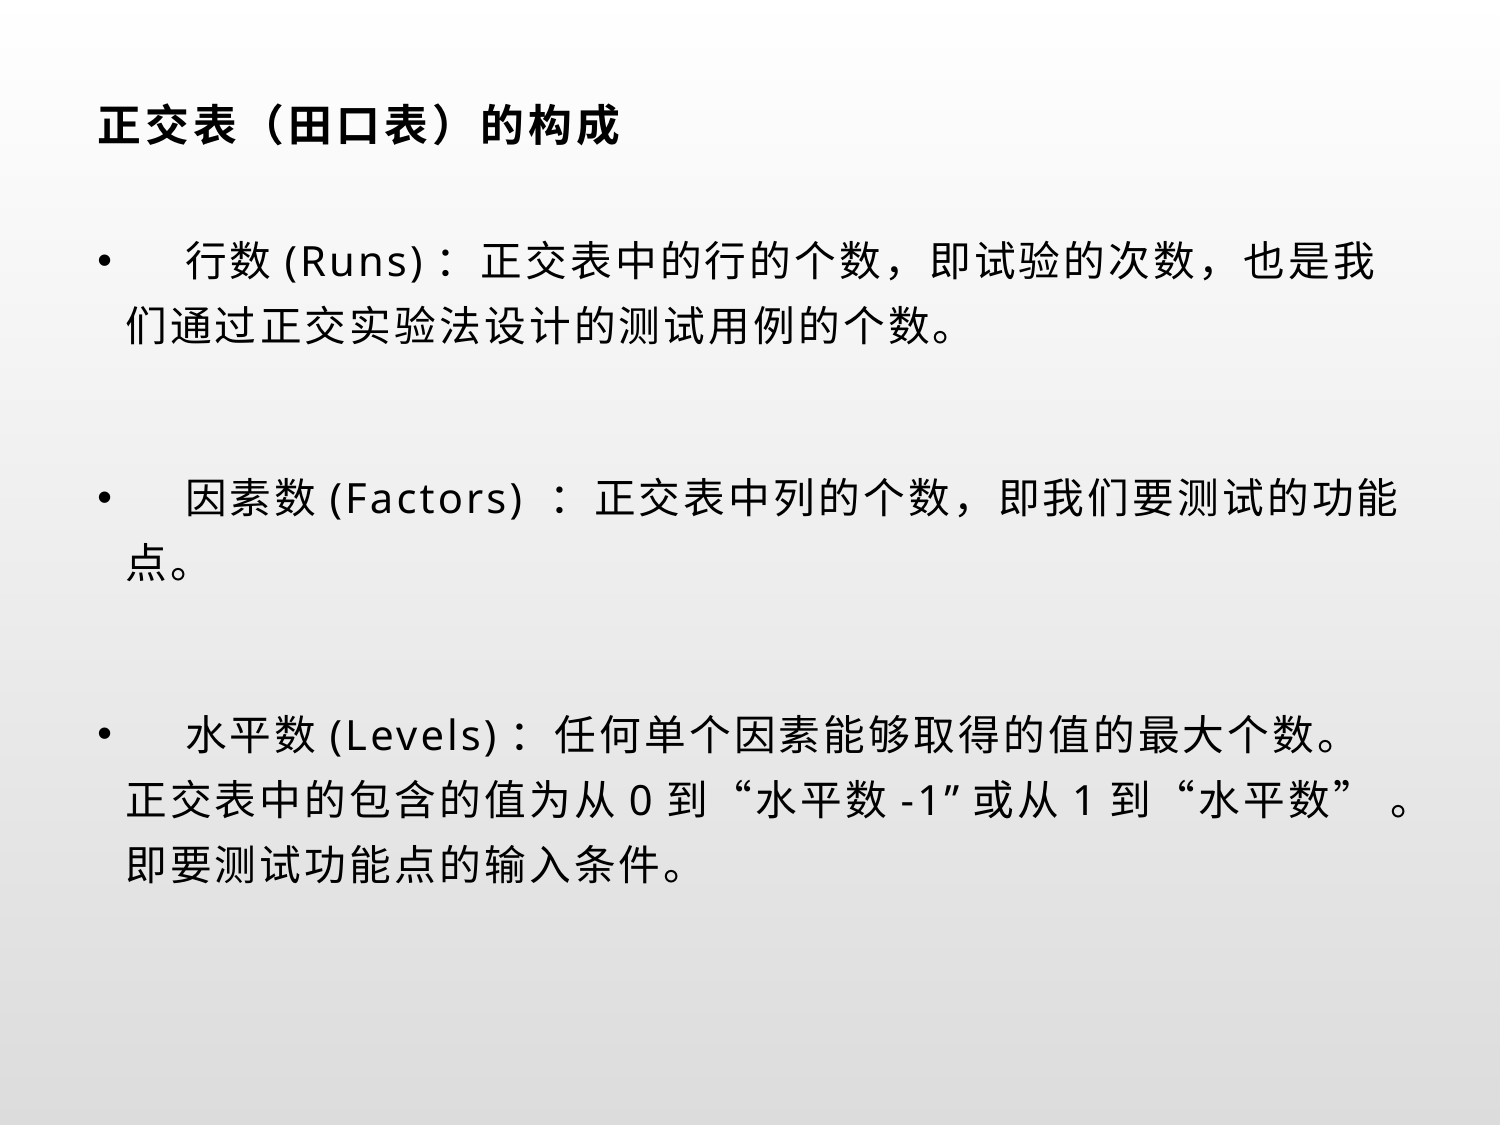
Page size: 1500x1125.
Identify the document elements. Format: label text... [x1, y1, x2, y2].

title 正交表（田口表）的构成 [81, 70, 1418, 178]
list 行数(Runs)：正交表中的行的个数，即试验的次数，也是我们通过正交实验法设计的测试用例的个数。 因素数(Factors) ：正交表中列的个数，即我们要测试的功能点。 水平数(Levels)：任何单个因素能够取得的值的最大个数。正交表中的包含的值为从0到“水平数-1”或从1到“水平数” 。即要测试功能点的输入条件。 [81, 212, 1418, 1040]
